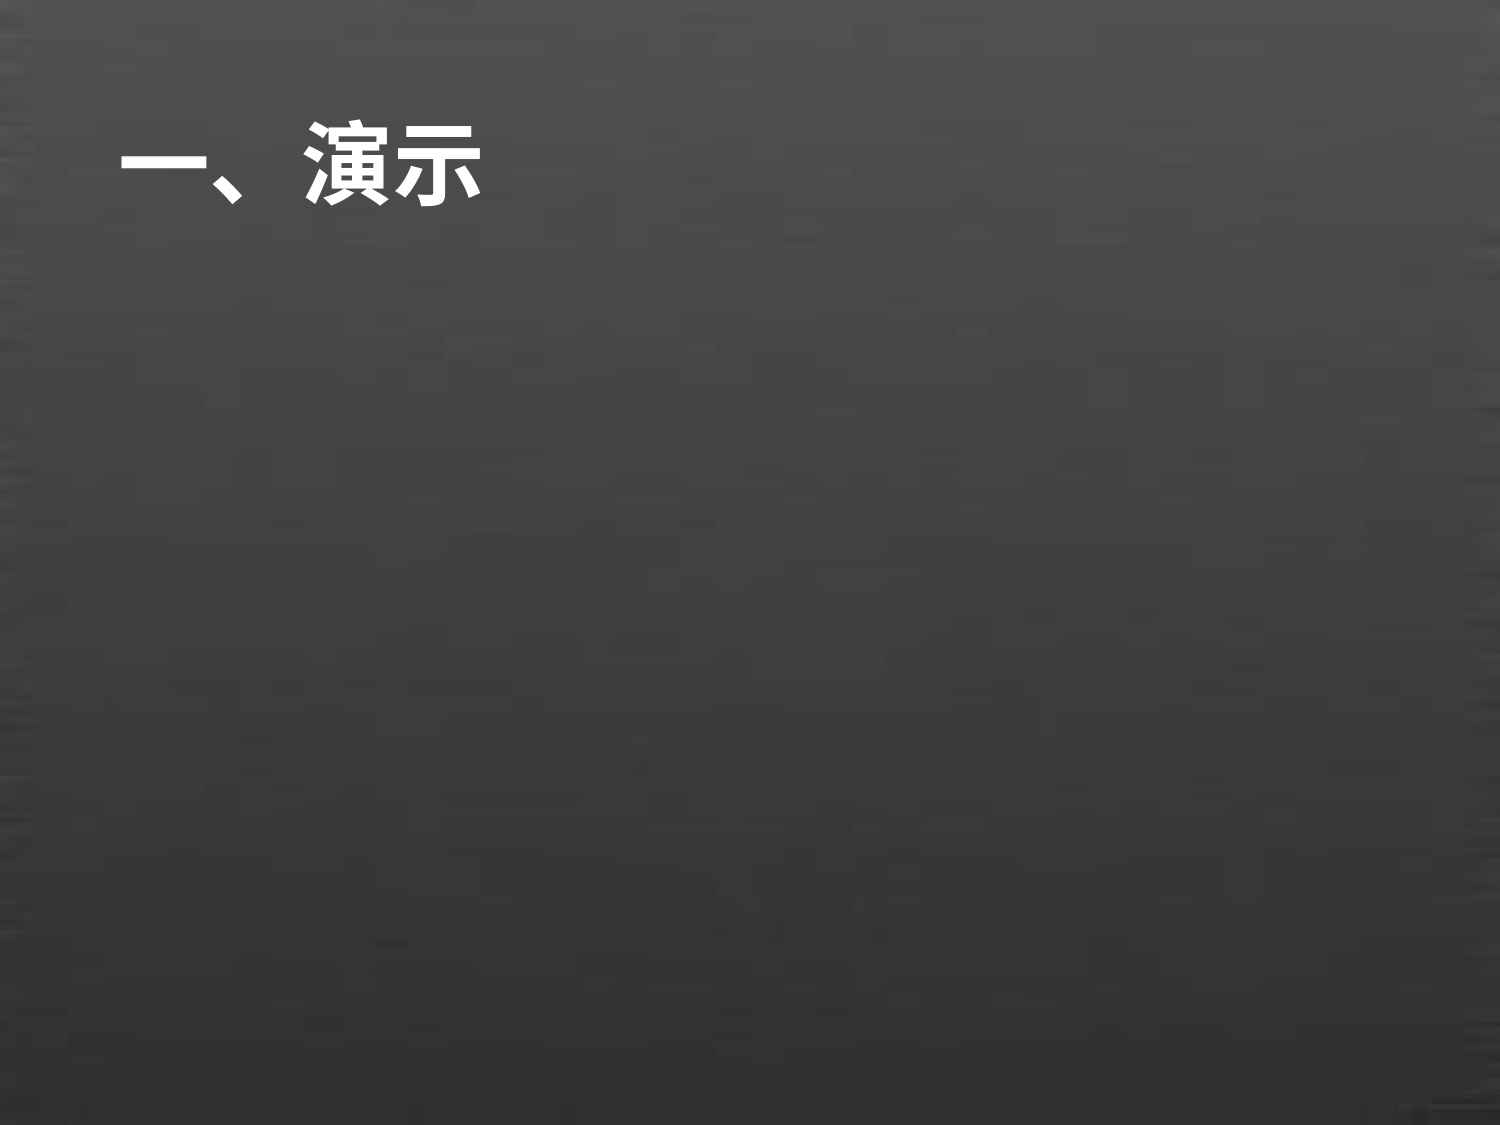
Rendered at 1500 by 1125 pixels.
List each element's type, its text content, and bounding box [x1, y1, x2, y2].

title 一、演示 [103, 59, 1397, 278]
picture [0, 0, 1500, 1125]
